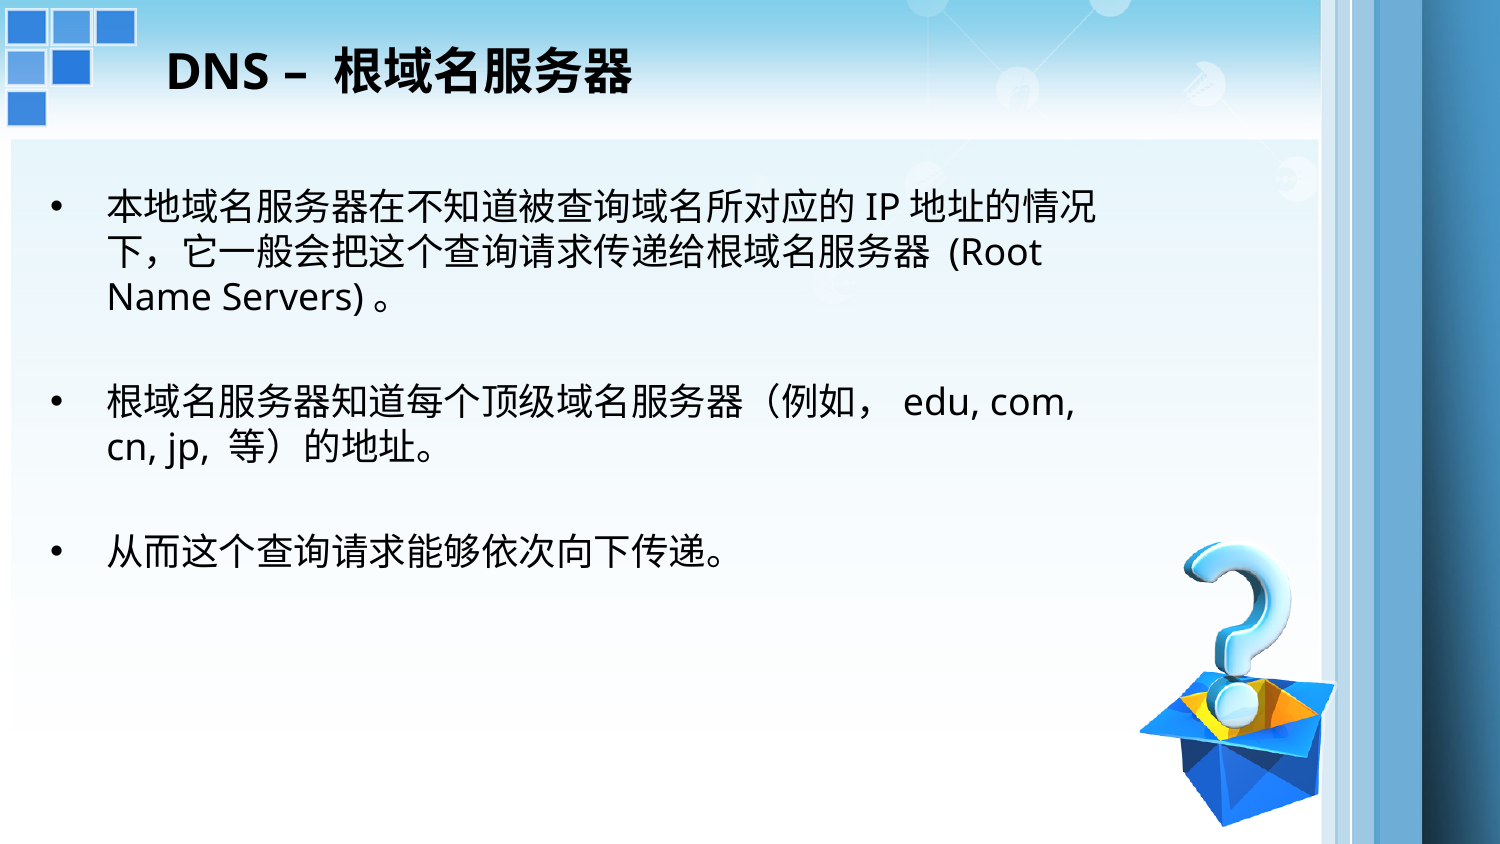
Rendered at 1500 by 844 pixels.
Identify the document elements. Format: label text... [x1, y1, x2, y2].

title DNS – 根域名服务器 [150, 31, 950, 108]
list 本地域名服务器在不知道被查询域名所对应的IP地址的情况下，它一般会把这个查询请求传递给根域名服务器 (Root Name Servers)。 根域名服务器知道每个顶级域名服务器（例如，edu, com, cn, jp, 等）的地址。 从而这个查询请求能够依次向下传递。 [35, 175, 1125, 754]
picture [0, 0, 1500, 844]
